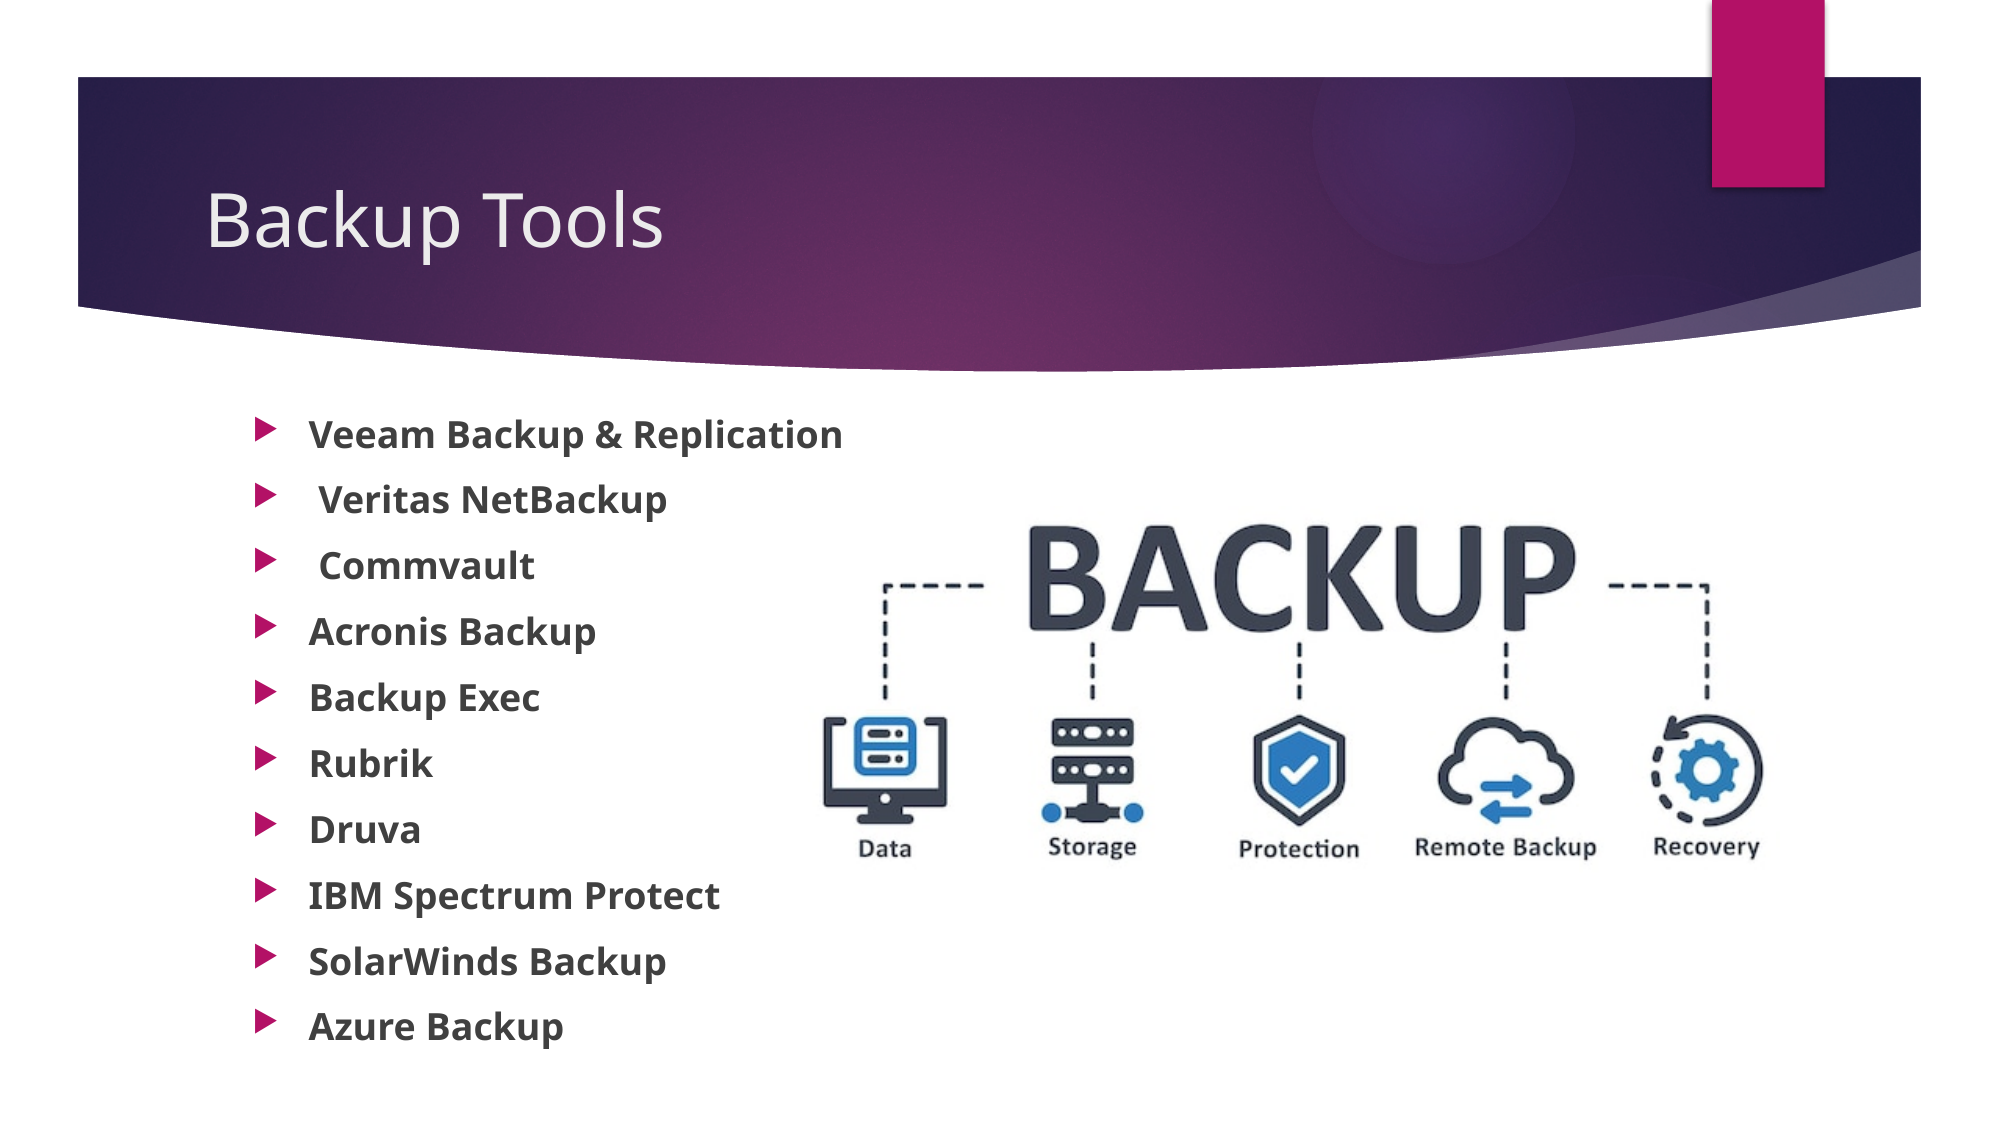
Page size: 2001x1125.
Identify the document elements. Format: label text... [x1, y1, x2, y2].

list Veeam Backup & Replication Veritas NetBackup Commvault Acronis Backup Backup Exec Rubrik Druva IBM Spectrum Protect SolarWinds Backup Azure Backup [237, 403, 1155, 1074]
picture [804, 506, 1783, 880]
title Backup Tools [189, 159, 1627, 276]
